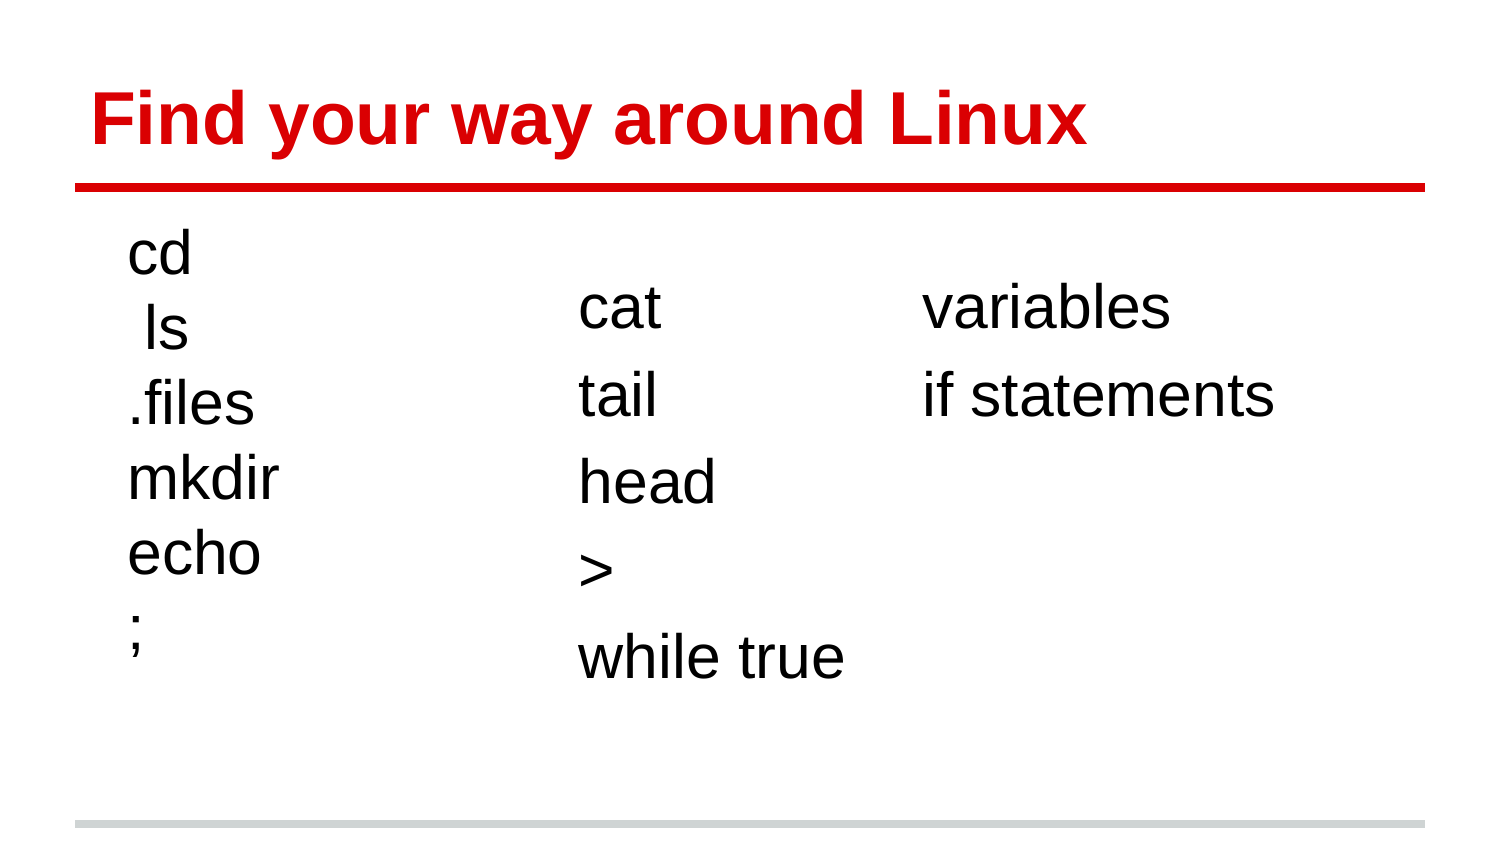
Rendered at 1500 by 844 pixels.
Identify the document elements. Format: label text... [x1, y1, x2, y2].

title Find your way around Linux [75, 33, 1425, 175]
list cd ls .files mkdir echo ; [75, 196, 428, 719]
text_box variables if statements [900, 251, 1481, 357]
text_box cat tail head > while true [557, 251, 986, 736]
